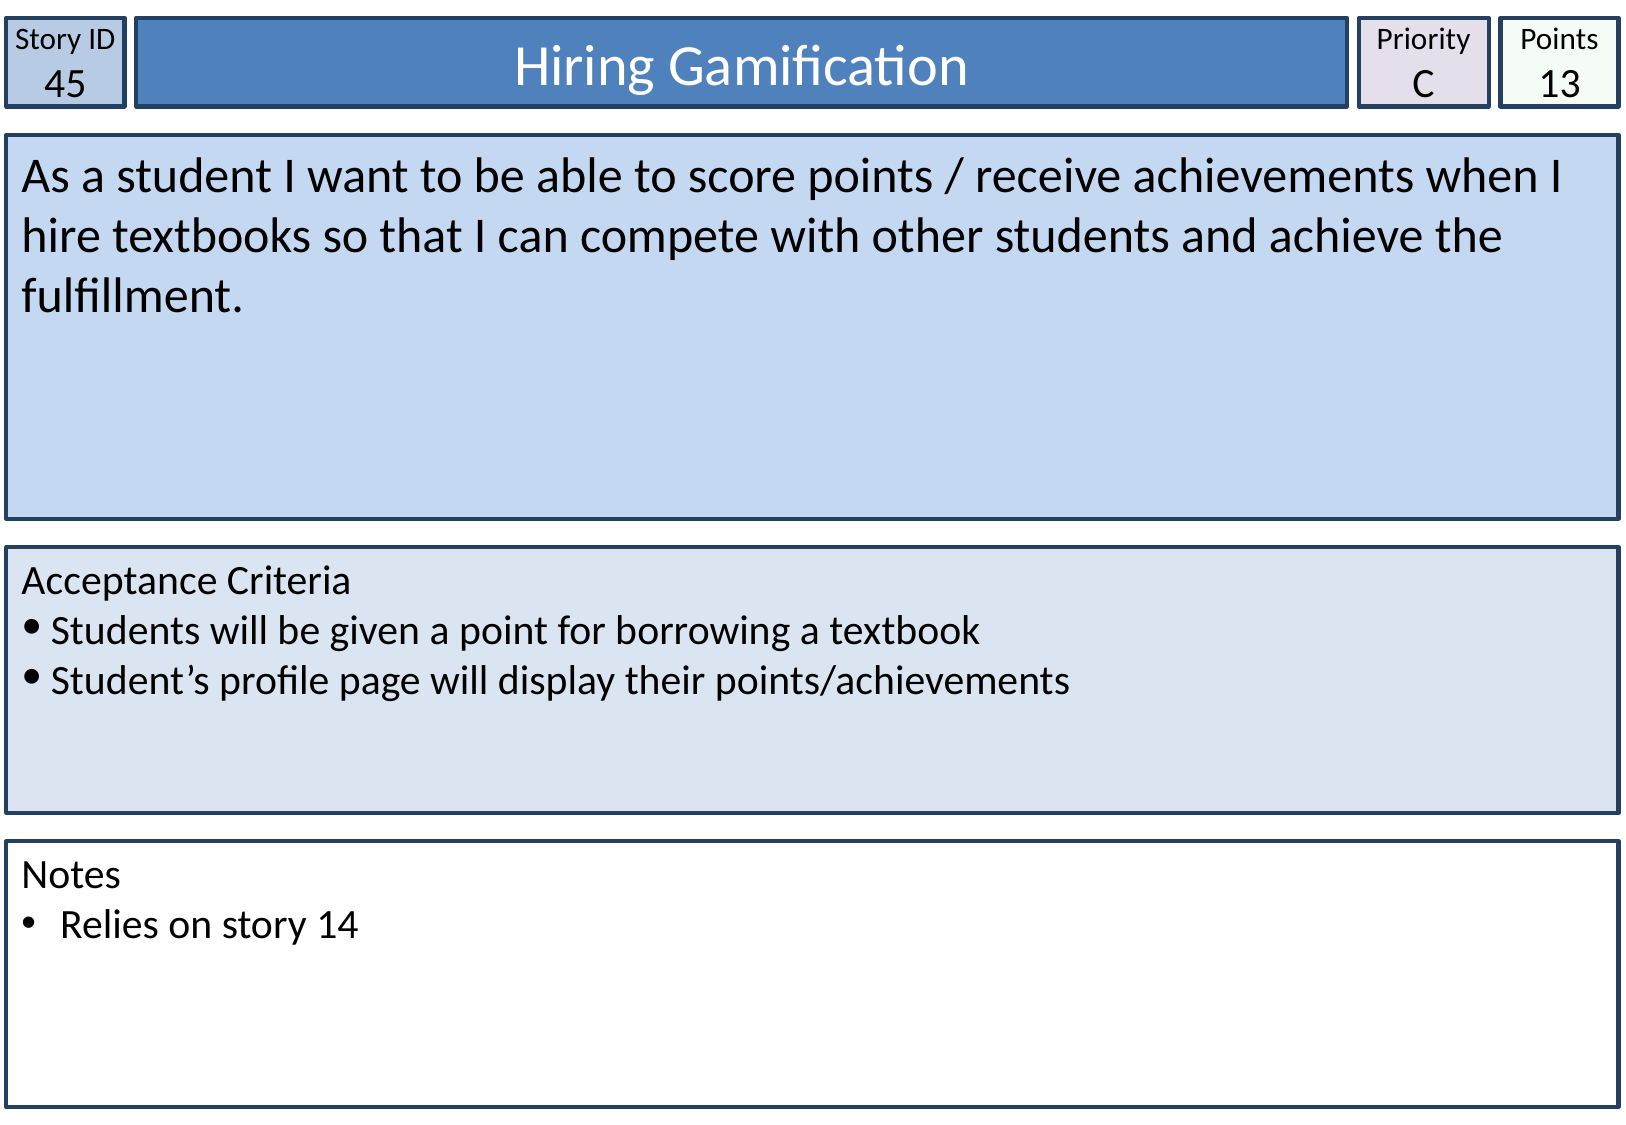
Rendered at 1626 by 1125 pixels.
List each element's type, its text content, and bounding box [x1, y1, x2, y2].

text_box Points 13 [1500, 17, 1619, 107]
text_box As a student I want to be able to score points / receive achievements when I hire textbooks so that I can compete with other students and achieve the fulfillment. [6, 134, 1619, 519]
text_box Acceptance Criteria Students will be given a point for borrowing a textbook Student’s profile page will display their points/achievements [6, 547, 1619, 813]
text_box Hiring Gamification [136, 17, 1347, 107]
text_box Notes Relies on story 14 [6, 841, 1619, 1107]
text_box Story ID 45 [6, 17, 125, 107]
text_box Priority C [1358, 17, 1489, 107]
